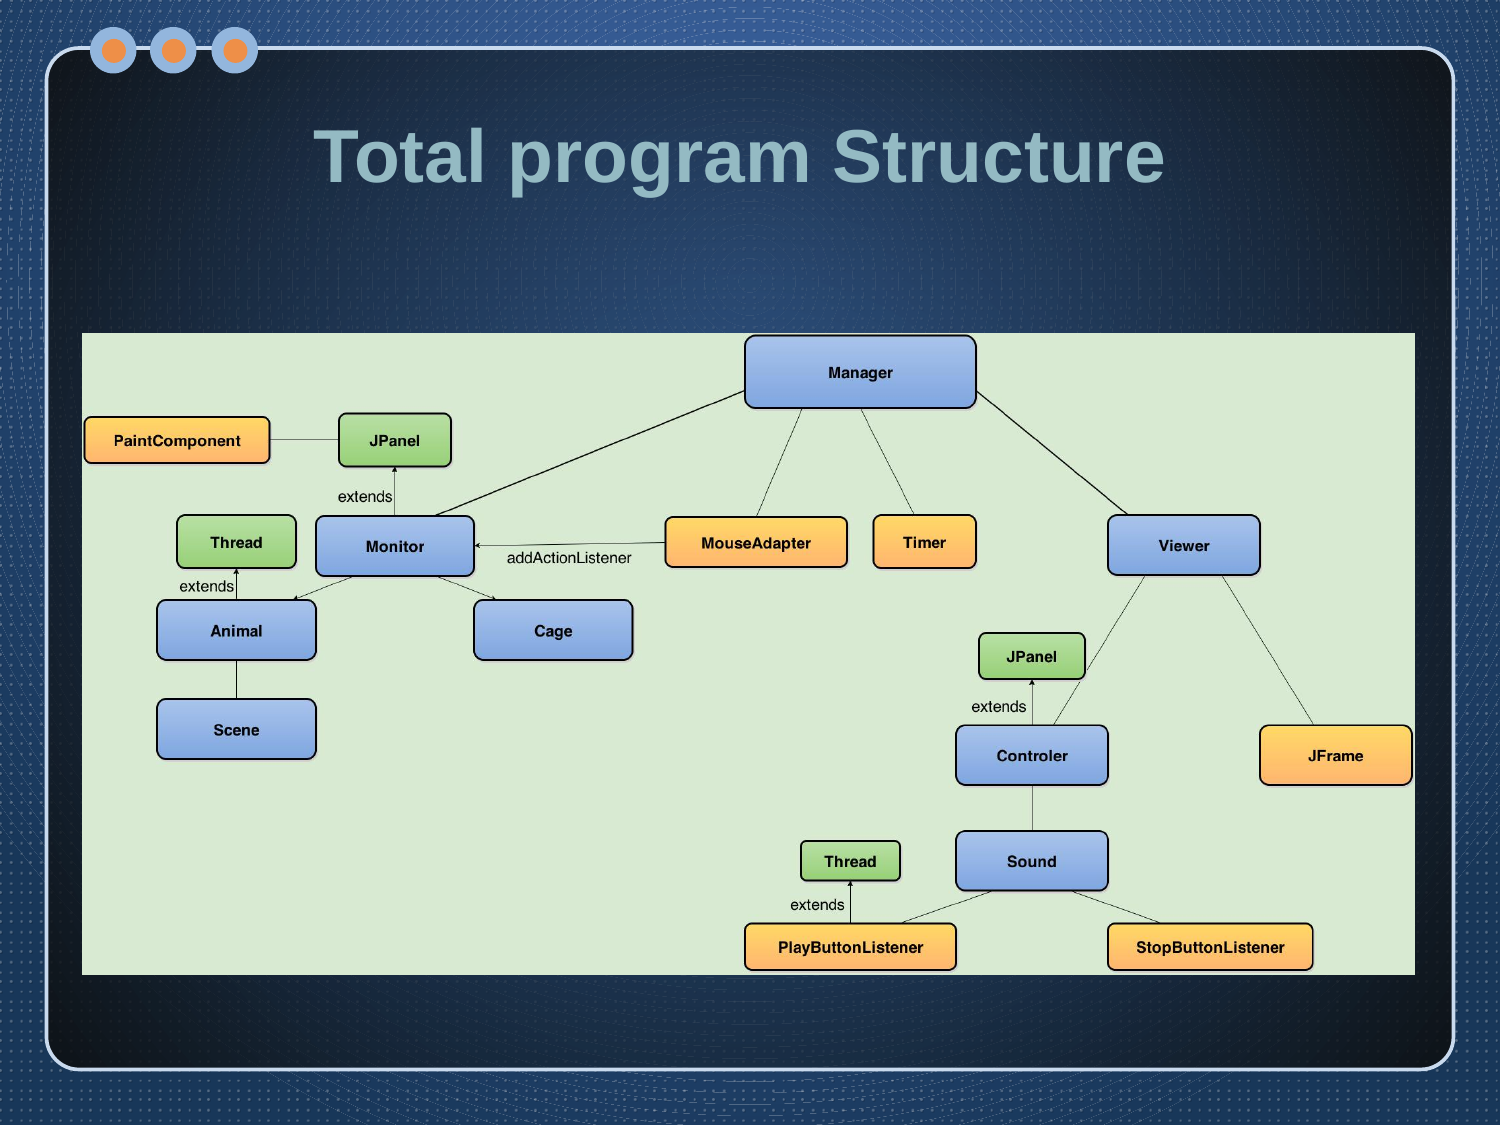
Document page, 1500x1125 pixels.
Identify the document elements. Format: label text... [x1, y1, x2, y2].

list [82, 333, 1415, 975]
title Total program Structure [82, 75, 1419, 231]
